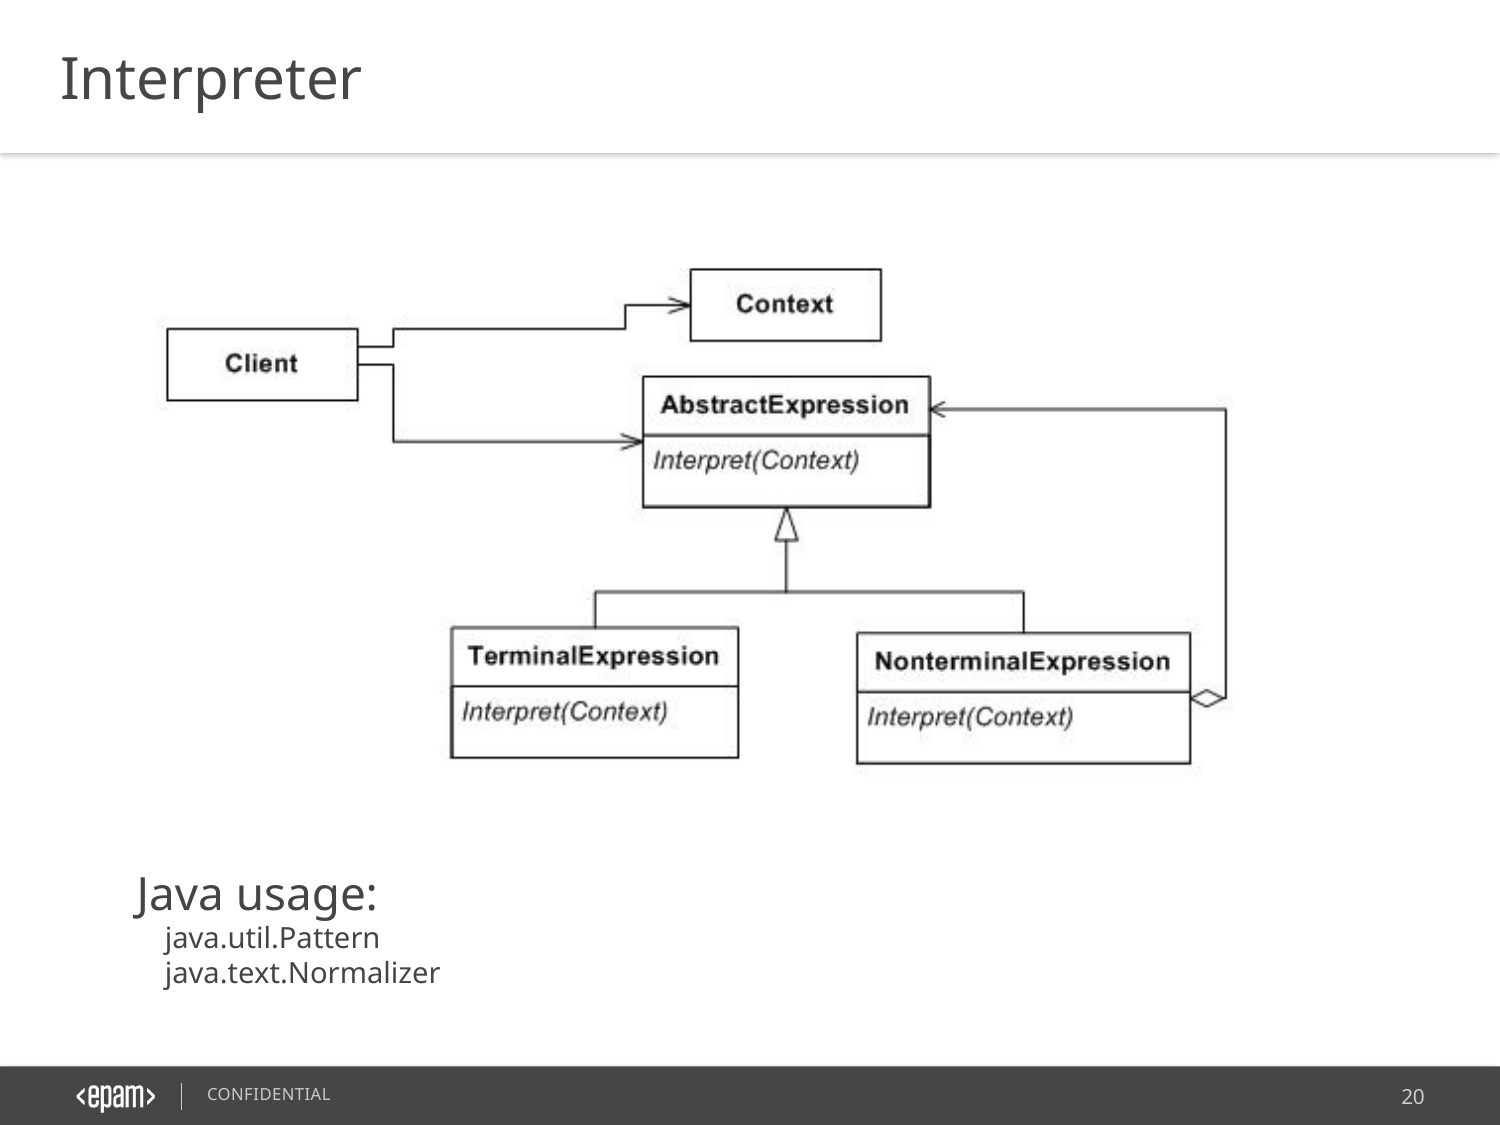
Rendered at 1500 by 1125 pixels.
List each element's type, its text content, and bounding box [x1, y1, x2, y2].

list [155, 253, 1269, 791]
text_box Java usage: java.util.Pattern java.text.Normalizer [74, 857, 825, 997]
list Interpreter [0, 0, 1500, 153]
picture [76, 1085, 155, 1113]
